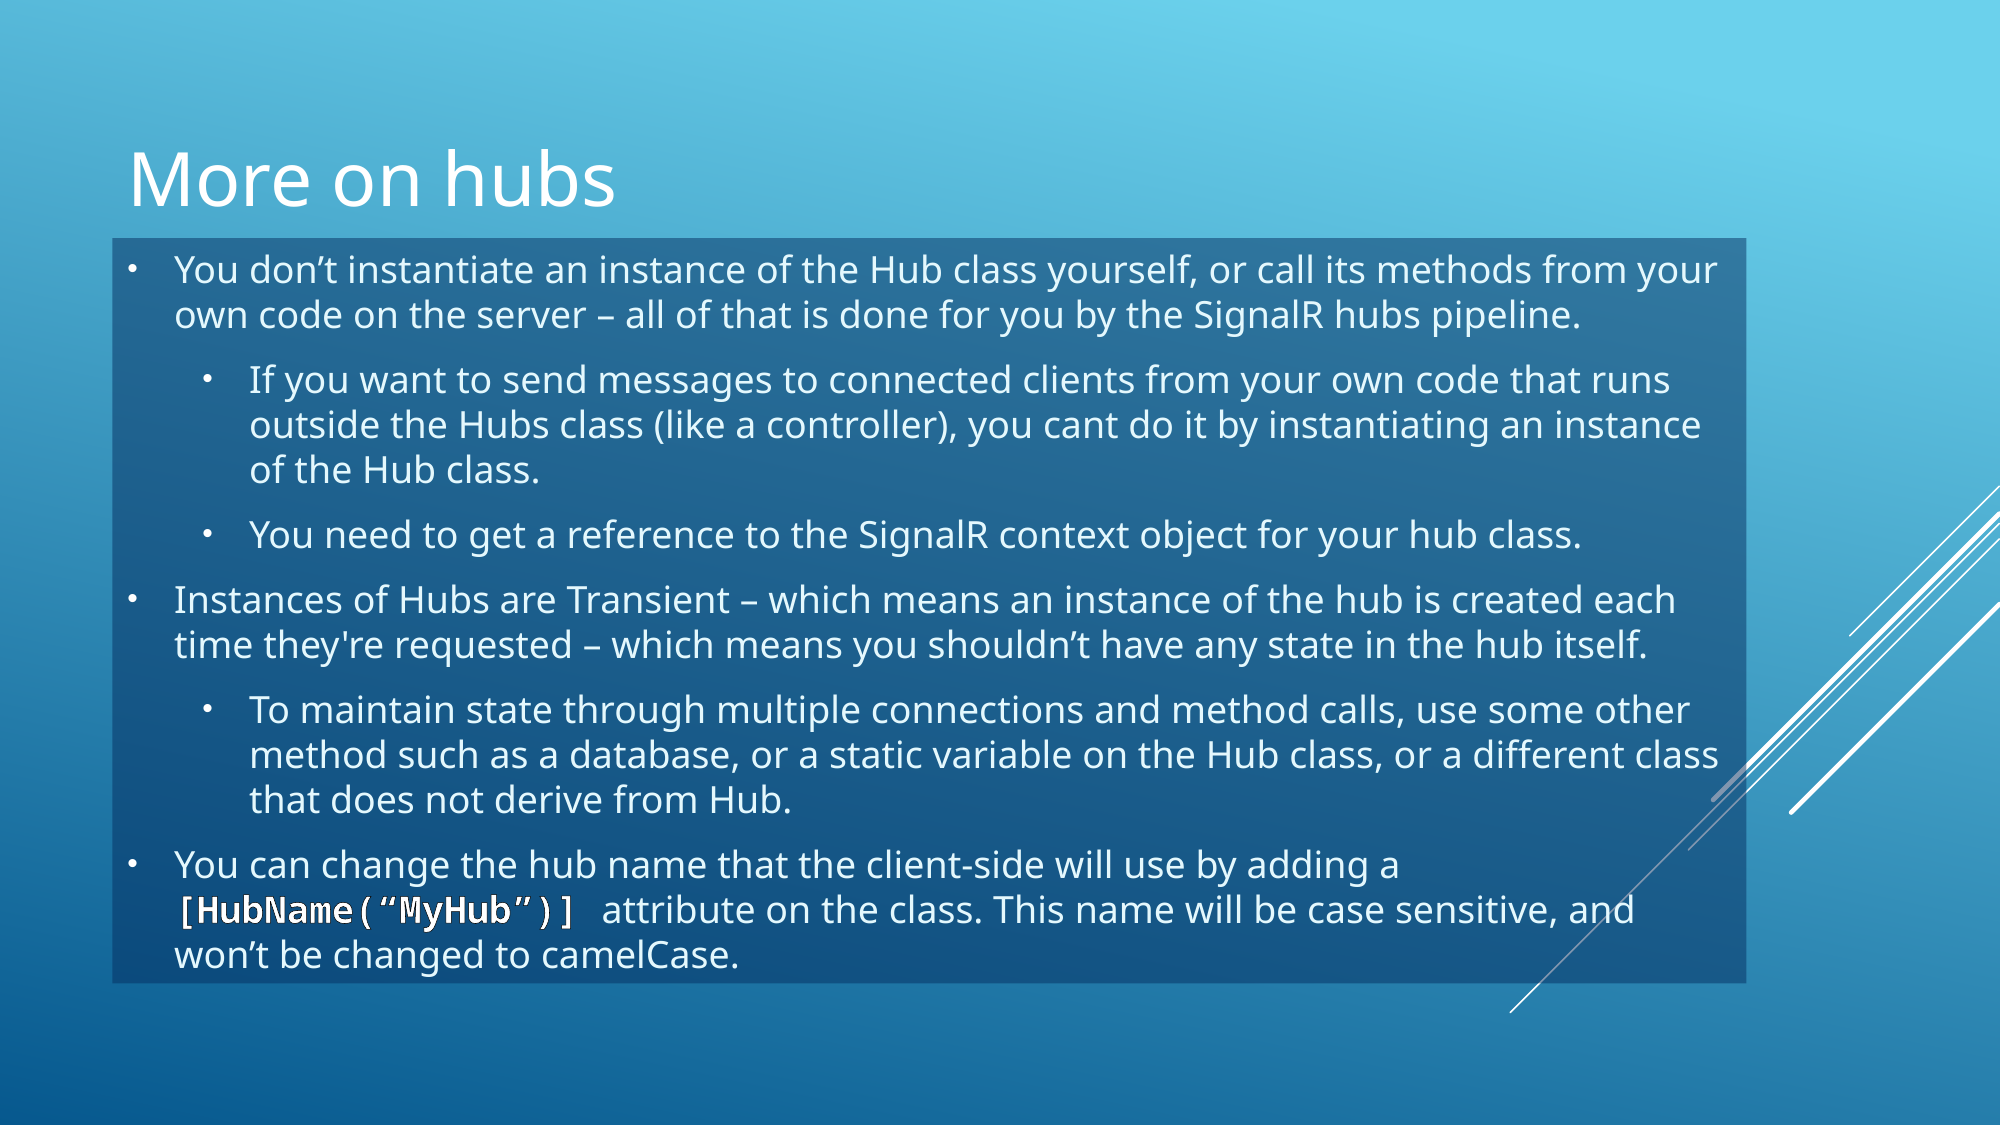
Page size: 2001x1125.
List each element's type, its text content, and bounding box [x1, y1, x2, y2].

list You don’t instantiate an instance of the Hub class yourself, or call its methods from your own code on the server – all of that is done for you by the SignalR hubs pipeline. If you want to send messages to connected clients from your own code that runs outside the Hubs class (like a controller), you cant do it by instantiating an instance of the Hub class. You need to get a reference to the SignalR context object for your hub class. Instances of Hubs are Transient – which means an instance of the hub is created each time they're requested – which means you shouldn’t have any state in the hub itself. To maintain state through multiple connections and method calls, use some other method such as a database, or a static variable on the Hub class, or a different class that does not derive from Hub. You can change the hub name that the client-side will use by adding a [HubName(“MyHub”)] attribute on the class. This name will be case sensitive, and won’t be changed to camelCase. [112, 238, 1747, 984]
title More on hubs [112, 123, 1513, 238]
